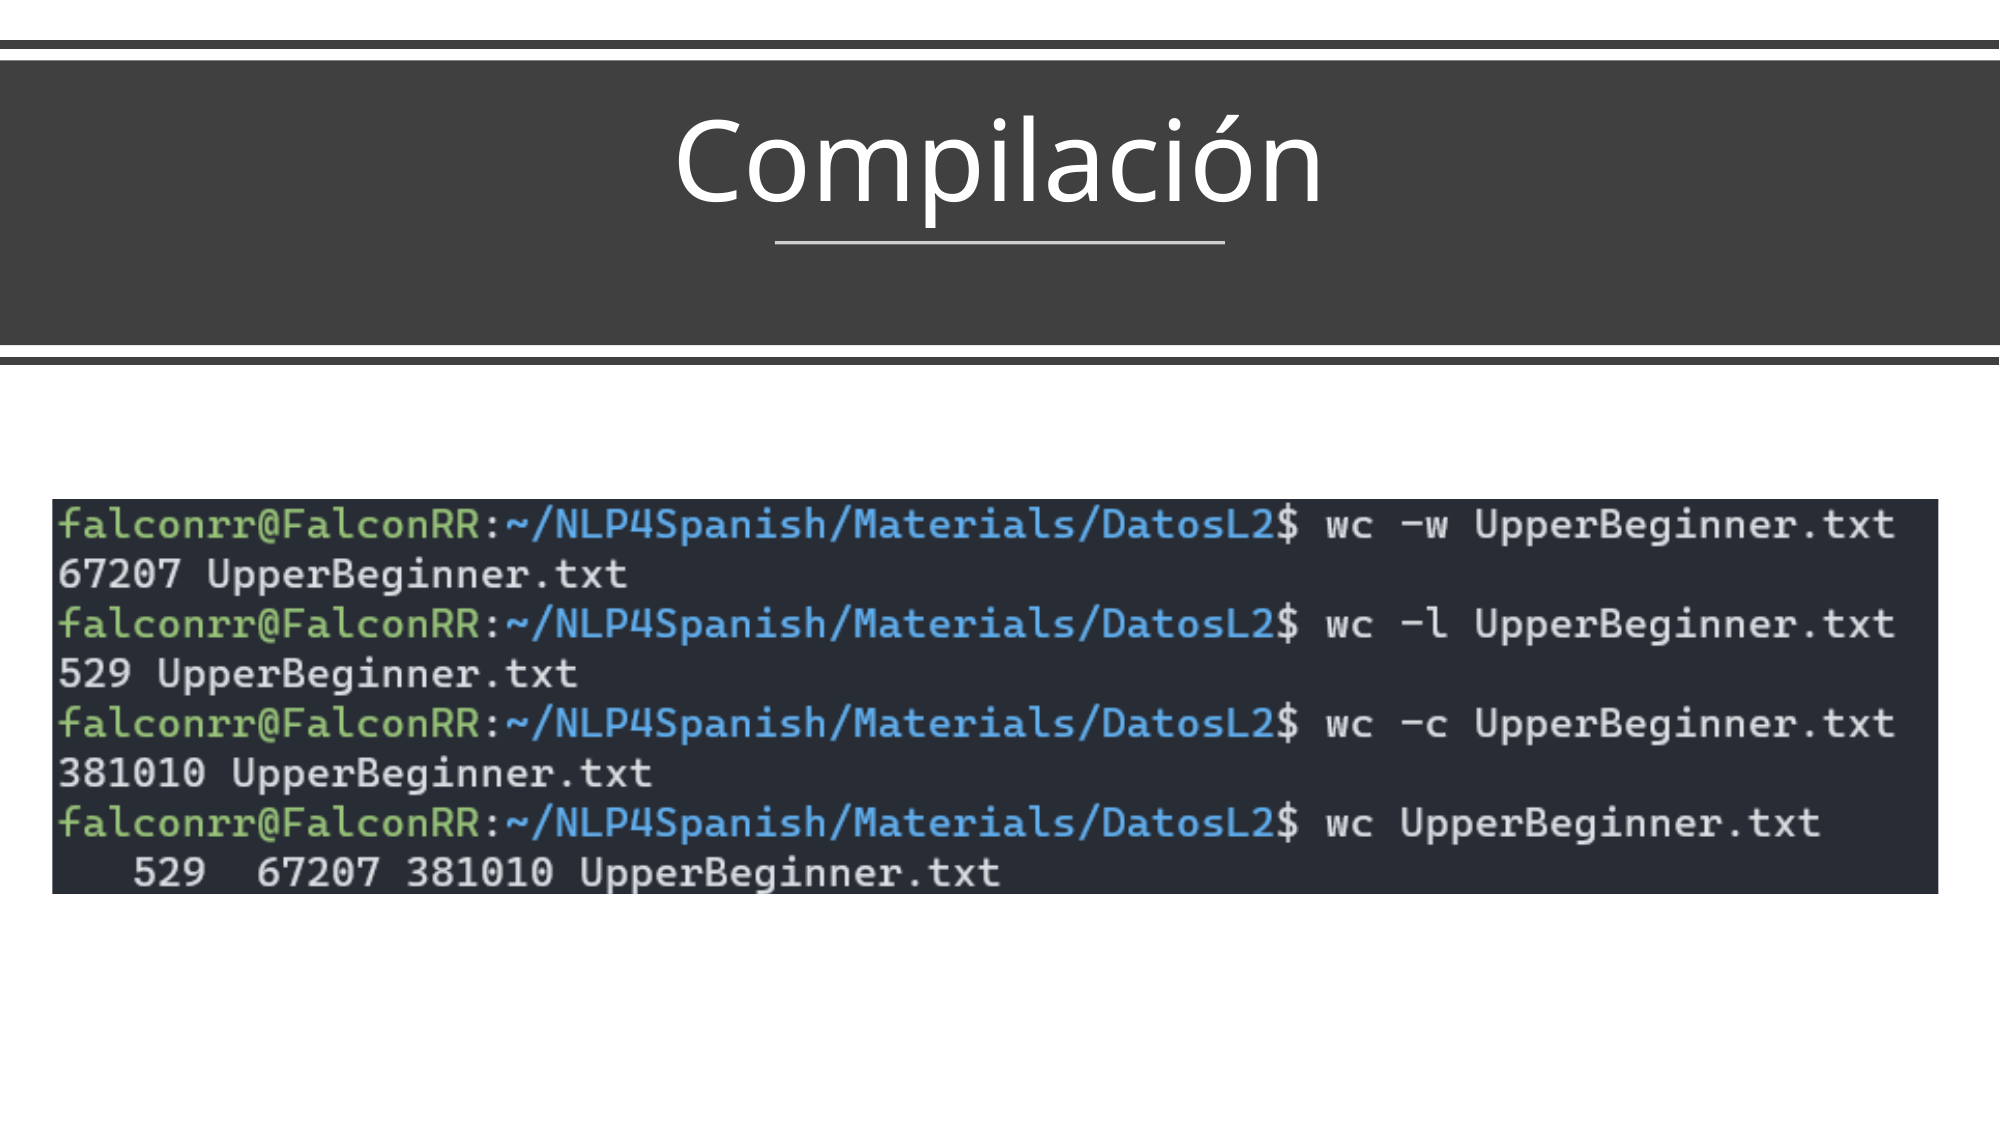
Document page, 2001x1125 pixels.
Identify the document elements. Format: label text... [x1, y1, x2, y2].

title Compilación [86, 80, 1914, 233]
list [52, 499, 1939, 894]
text_box [0, 59, 2000, 346]
